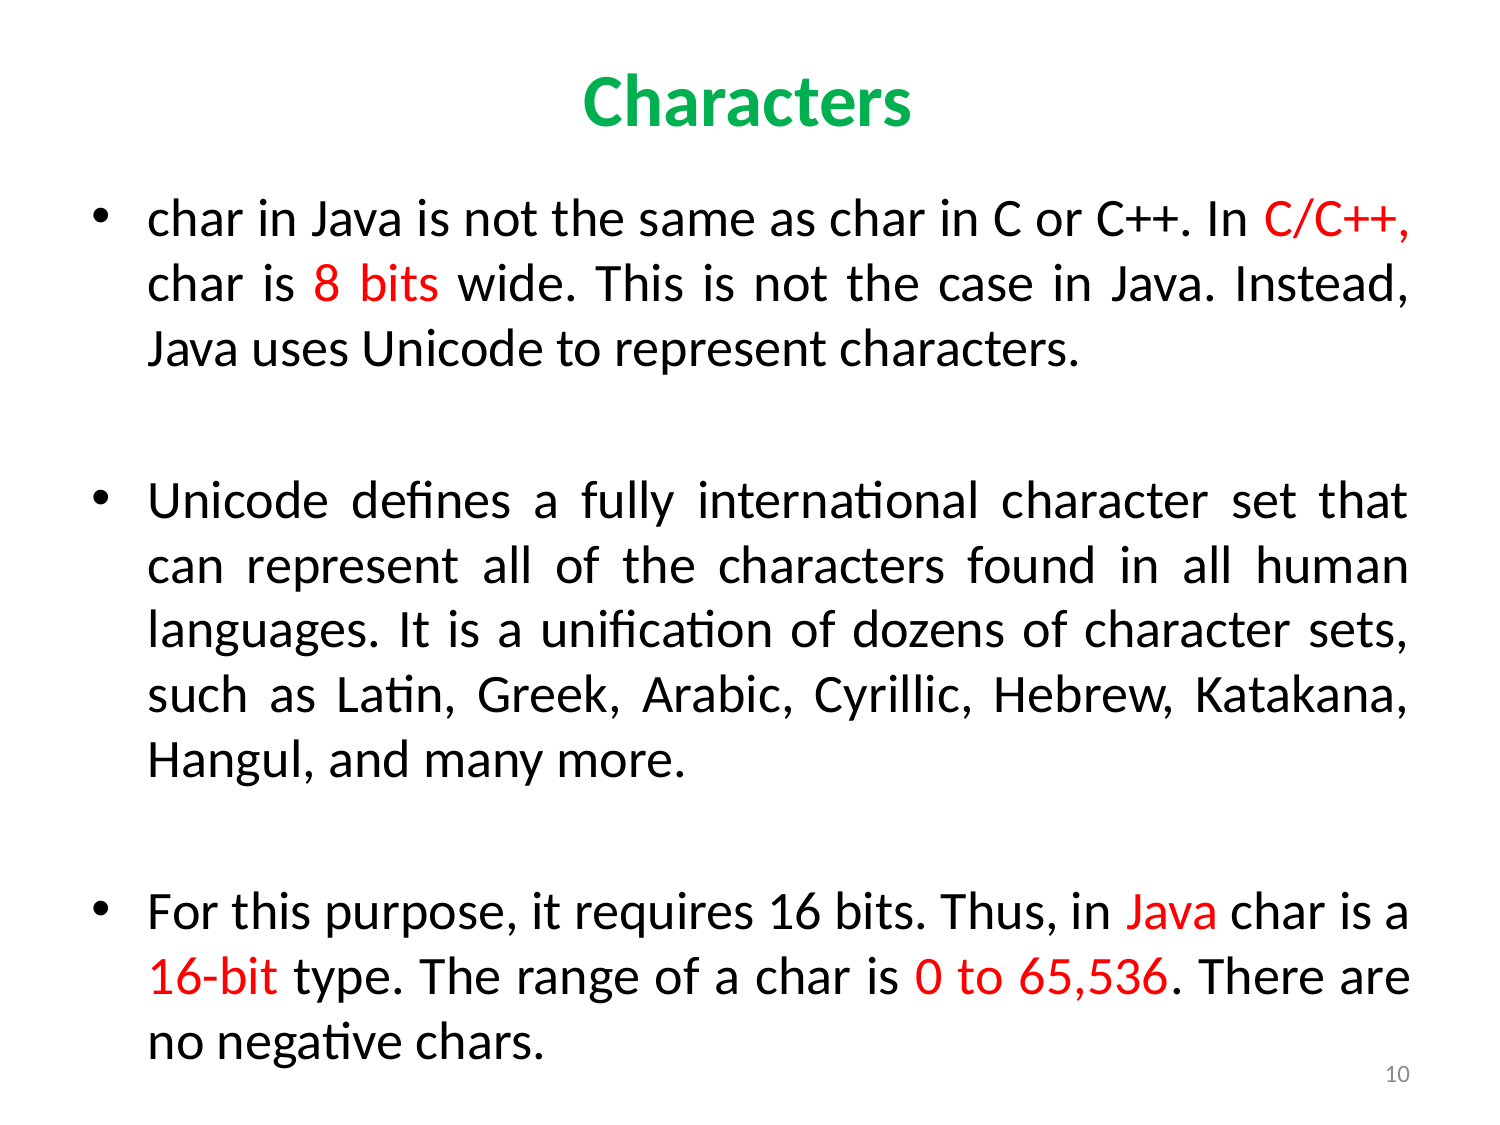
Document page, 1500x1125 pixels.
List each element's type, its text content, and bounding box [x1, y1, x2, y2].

slide_number 10 [1074, 1042, 1425, 1103]
list char in Java is not the same as char in C or C++. In C/C++, char is 8 bits wide. This is not the case in Java. Instead, Java uses Unicode to represent characters. Unicode defines a fully international character set that can represent all of the characters found in all human languages. It is a unification of dozens of character sets, such as Latin, Greek, Arabic, Cyrillic, Hebrew, Katakana, Hangul, and many more. For this purpose, it requires 16 bits. Thus, in Java char is a 16-bit type. The range of a char is 0 to 65,536. There are no negative chars. [76, 174, 1427, 1103]
title Characters [73, 2, 1424, 190]
